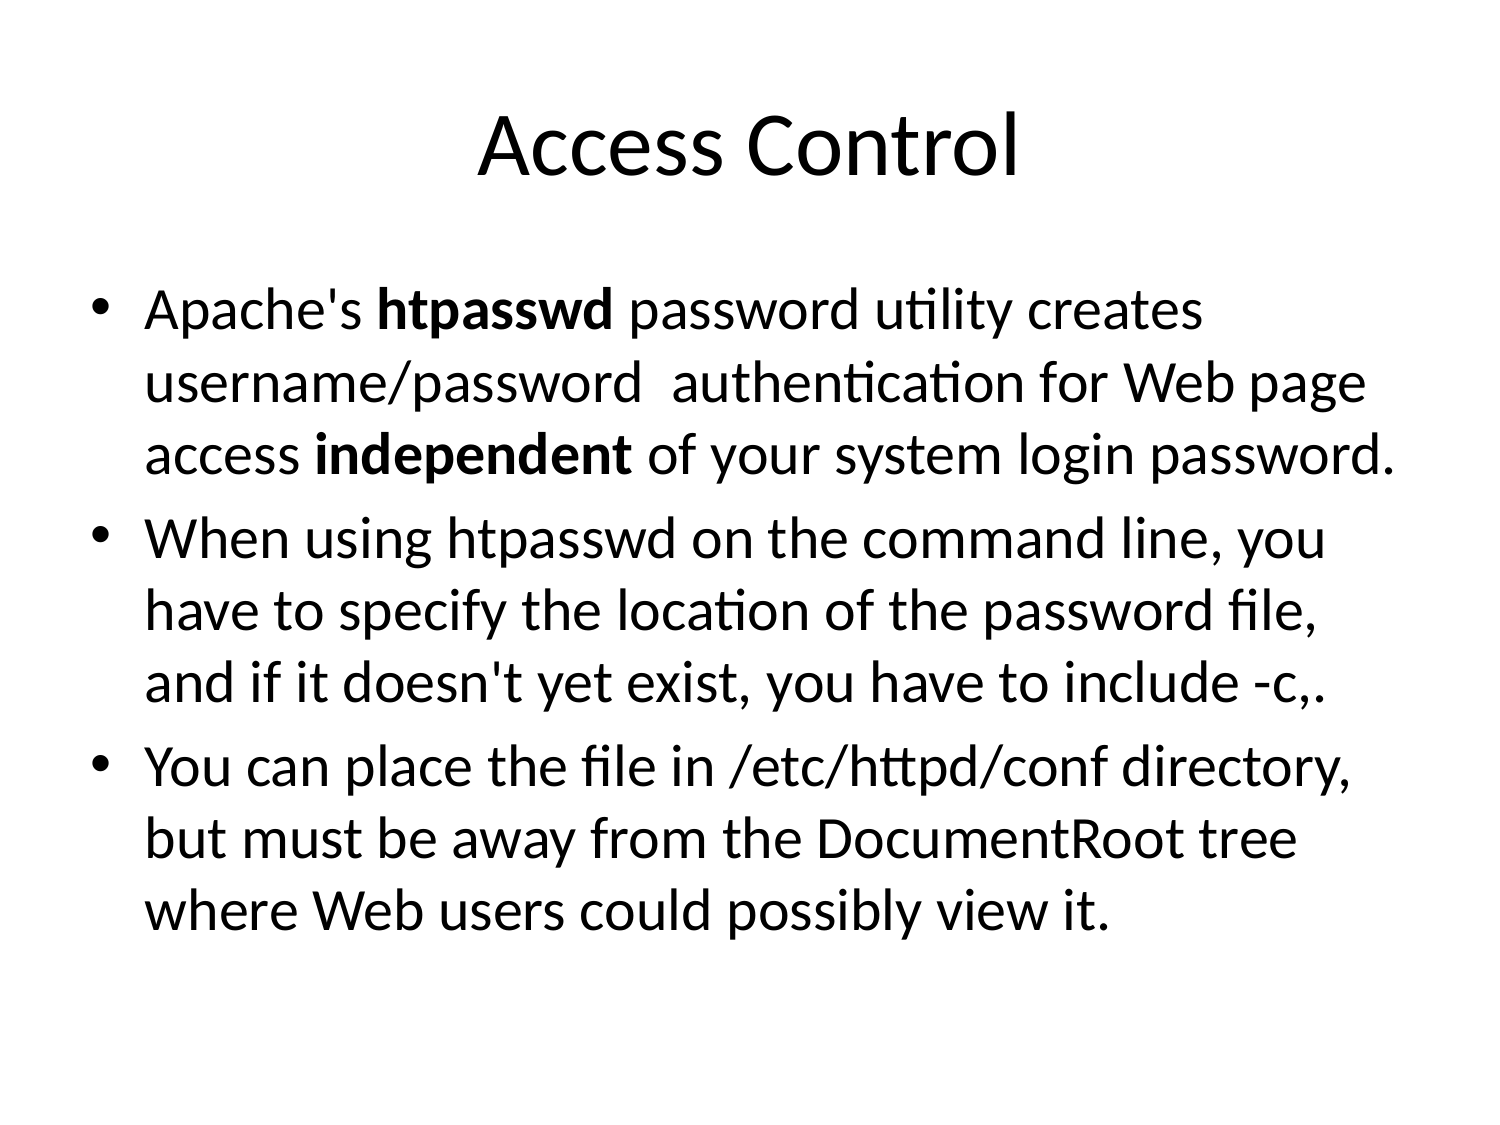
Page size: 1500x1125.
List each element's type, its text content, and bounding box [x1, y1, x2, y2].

title Access Control [74, 44, 1426, 233]
list Apache's htpasswd password utility creates username/password authentication for Web page access independent of your system login password. When using htpasswd on the command line, you have to specify the location of the password file, and if it doesn't yet exist, you have to include -c,. You can place the file in /etc/httpd/conf directory, but must be away from the DocumentRoot tree where Web users could possibly view it. [74, 262, 1426, 1006]
